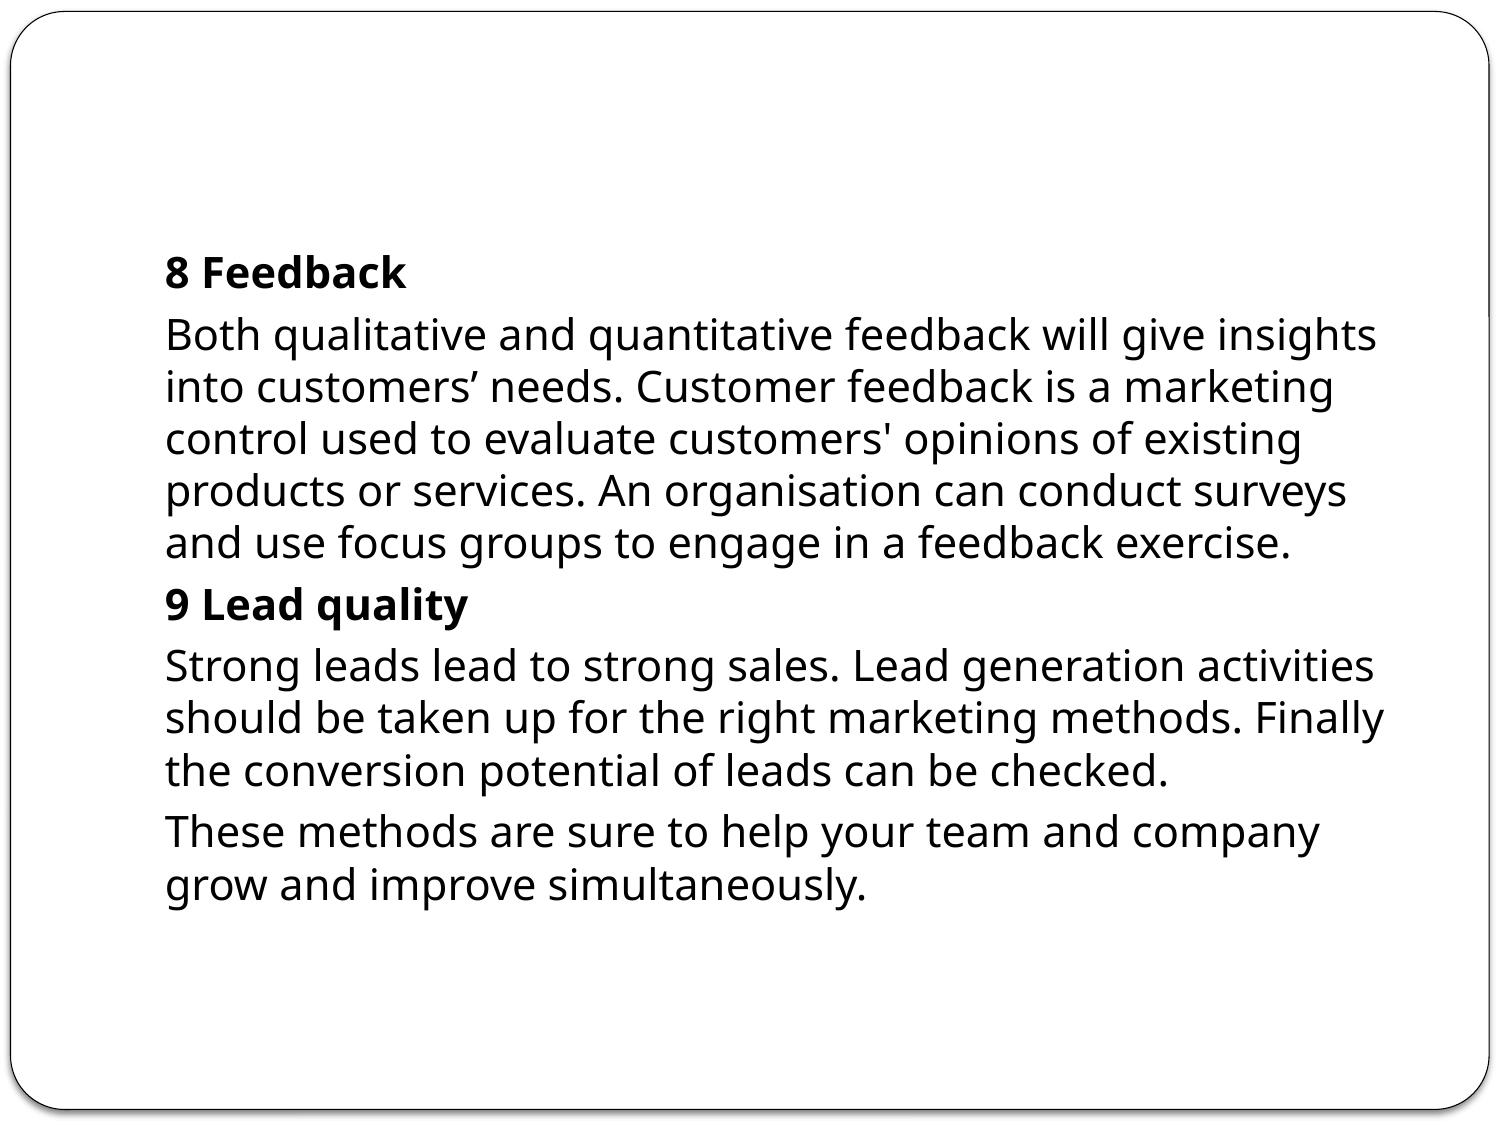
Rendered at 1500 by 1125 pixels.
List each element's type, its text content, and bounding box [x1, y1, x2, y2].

list 8 Feedback Both qualitative and quantitative feedback will give insights into customers’ needs. Customer feedback is a marketing control used to evaluate customers' opinions of existing products or services. An organisation can conduct surveys and use focus groups to engage in a feedback exercise. 9 Lead quality Strong leads lead to strong sales. Lead generation activities should be taken up for the right marketing methods. Finally the conversion potential of leads can be checked. These methods are sure to help your team and company grow and improve simultaneously. [150, 237, 1425, 988]
